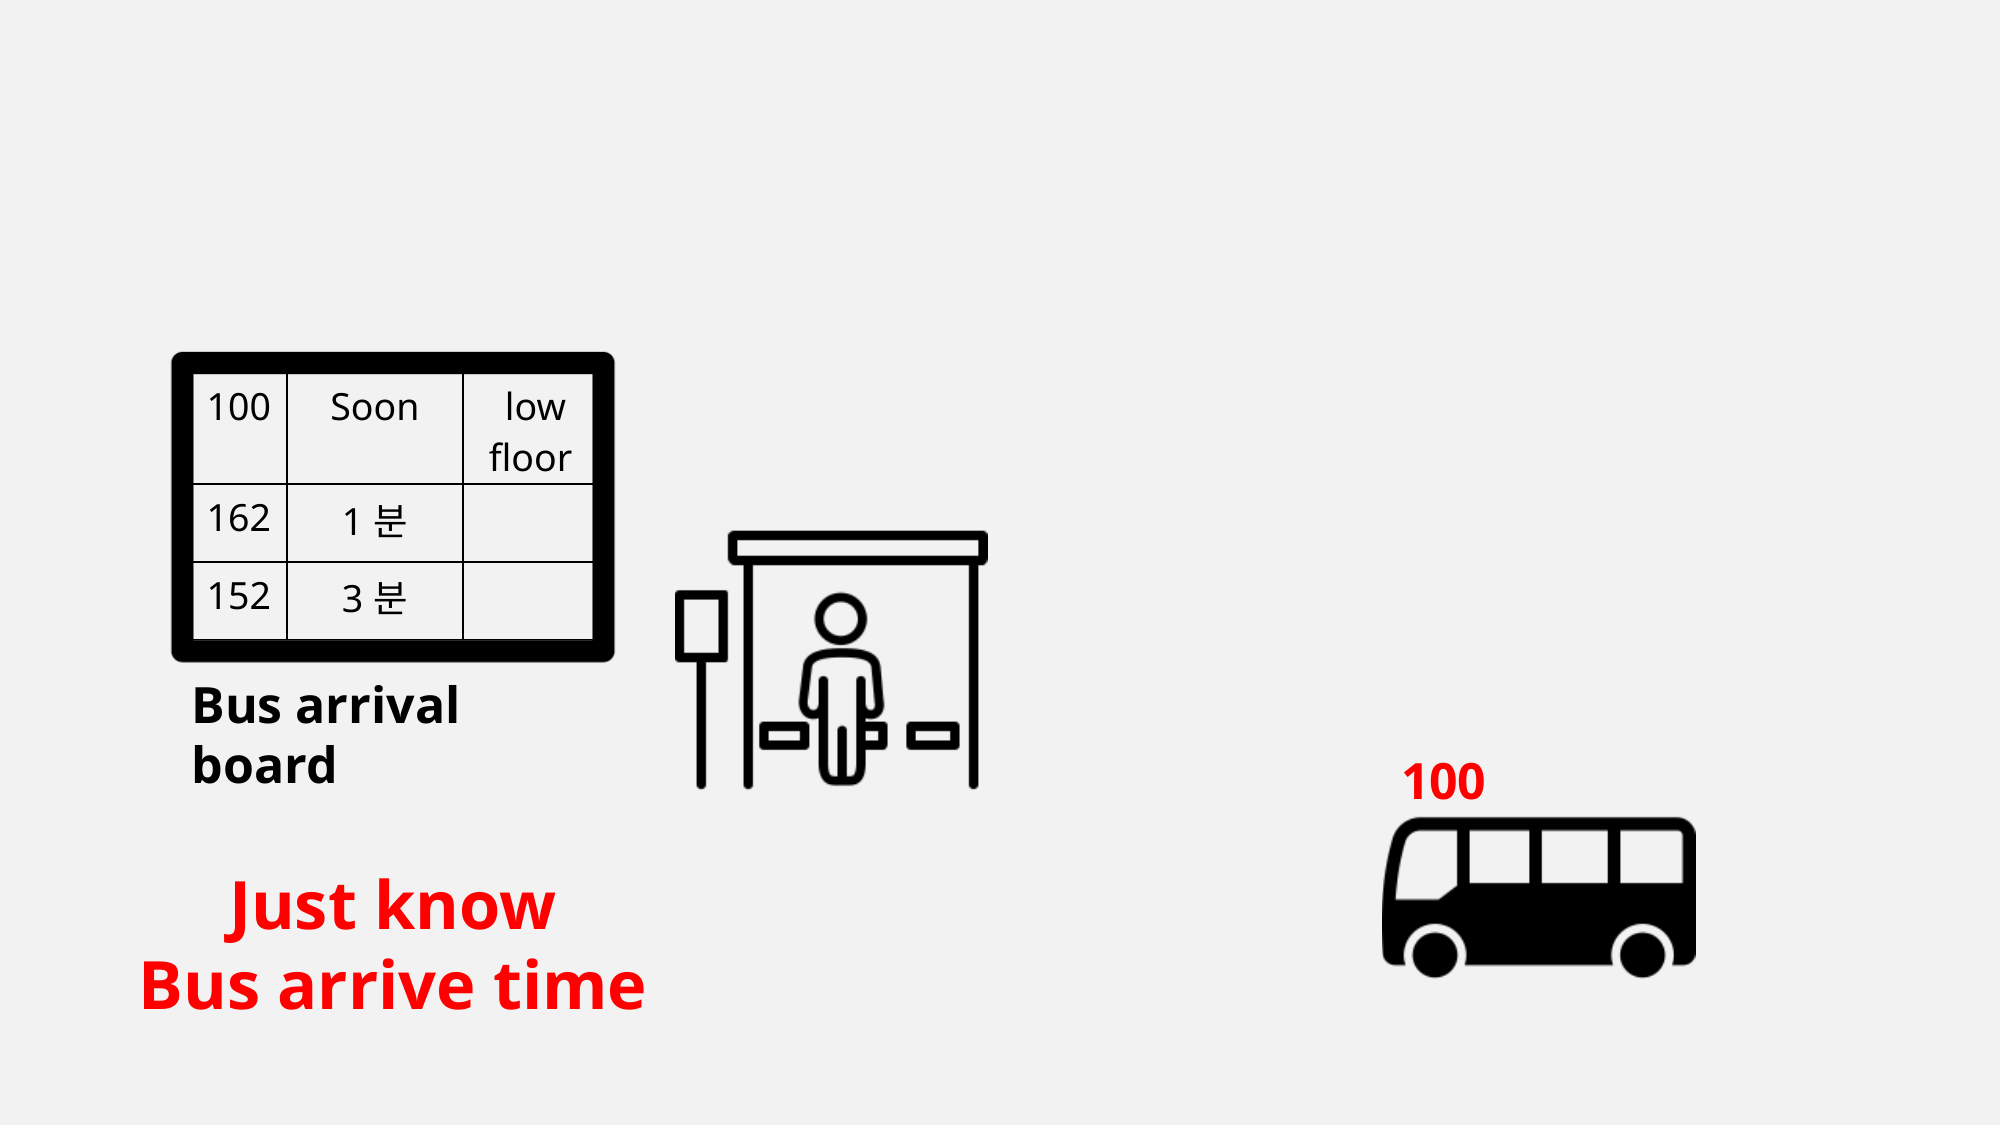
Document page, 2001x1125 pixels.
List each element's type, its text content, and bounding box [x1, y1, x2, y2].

text_box Just know Bus arrive time [0, 855, 797, 1030]
text_box Bus arrival board [176, 673, 621, 802]
picture [675, 506, 988, 819]
picture [1382, 742, 1696, 1056]
picture [127, 341, 659, 673]
